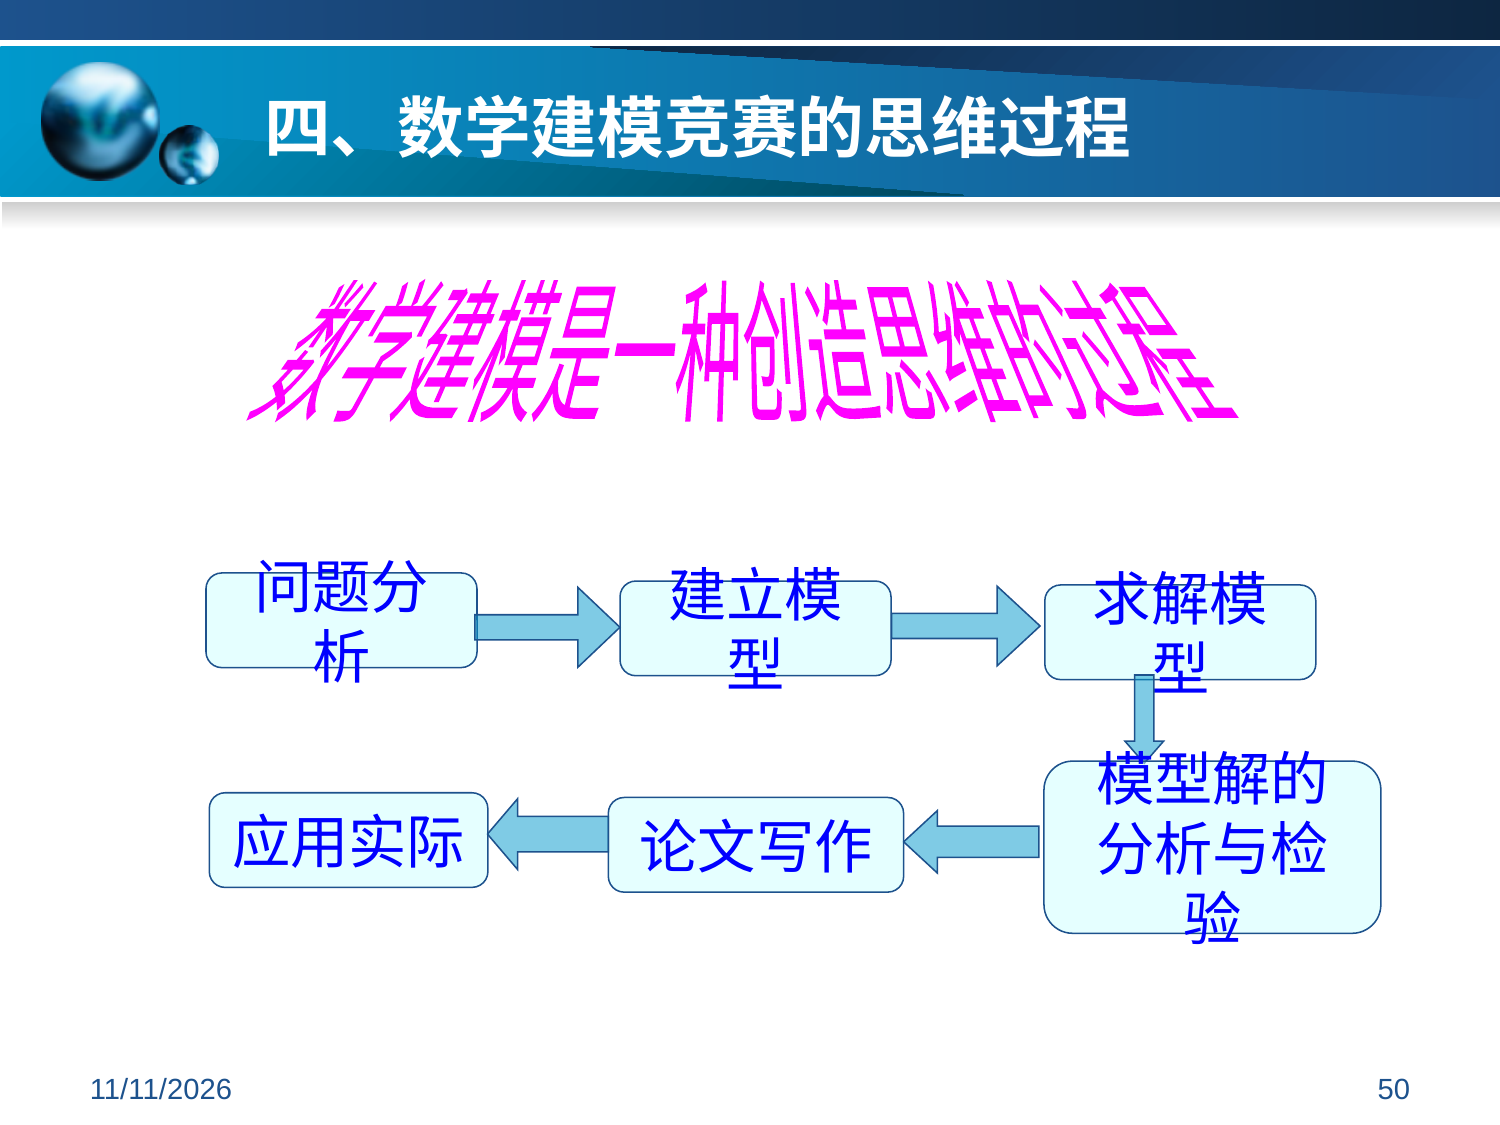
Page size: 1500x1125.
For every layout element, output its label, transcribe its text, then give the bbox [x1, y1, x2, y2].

text_box 求解模型 [1044, 584, 1316, 680]
text_box 问题分析 [205, 572, 478, 668]
text_box [488, 798, 609, 870]
text_box [1125, 675, 1164, 761]
picture [42, 63, 159, 180]
text_box 四、数学建模竞赛的思维过程 [218, 78, 1258, 173]
text_box 建立模型 [620, 581, 892, 676]
text_box [904, 810, 1039, 874]
text_box 2019/7/7 [75, 1062, 425, 1103]
text_box [891, 586, 1041, 666]
text_box 模型解的 分析与检验 [1043, 761, 1381, 934]
text_box 应用实际 [209, 792, 488, 888]
picture [160, 126, 218, 184]
text_box [474, 587, 620, 668]
text_box 论文写作 [608, 797, 904, 893]
text_box 50 [1074, 1062, 1425, 1103]
